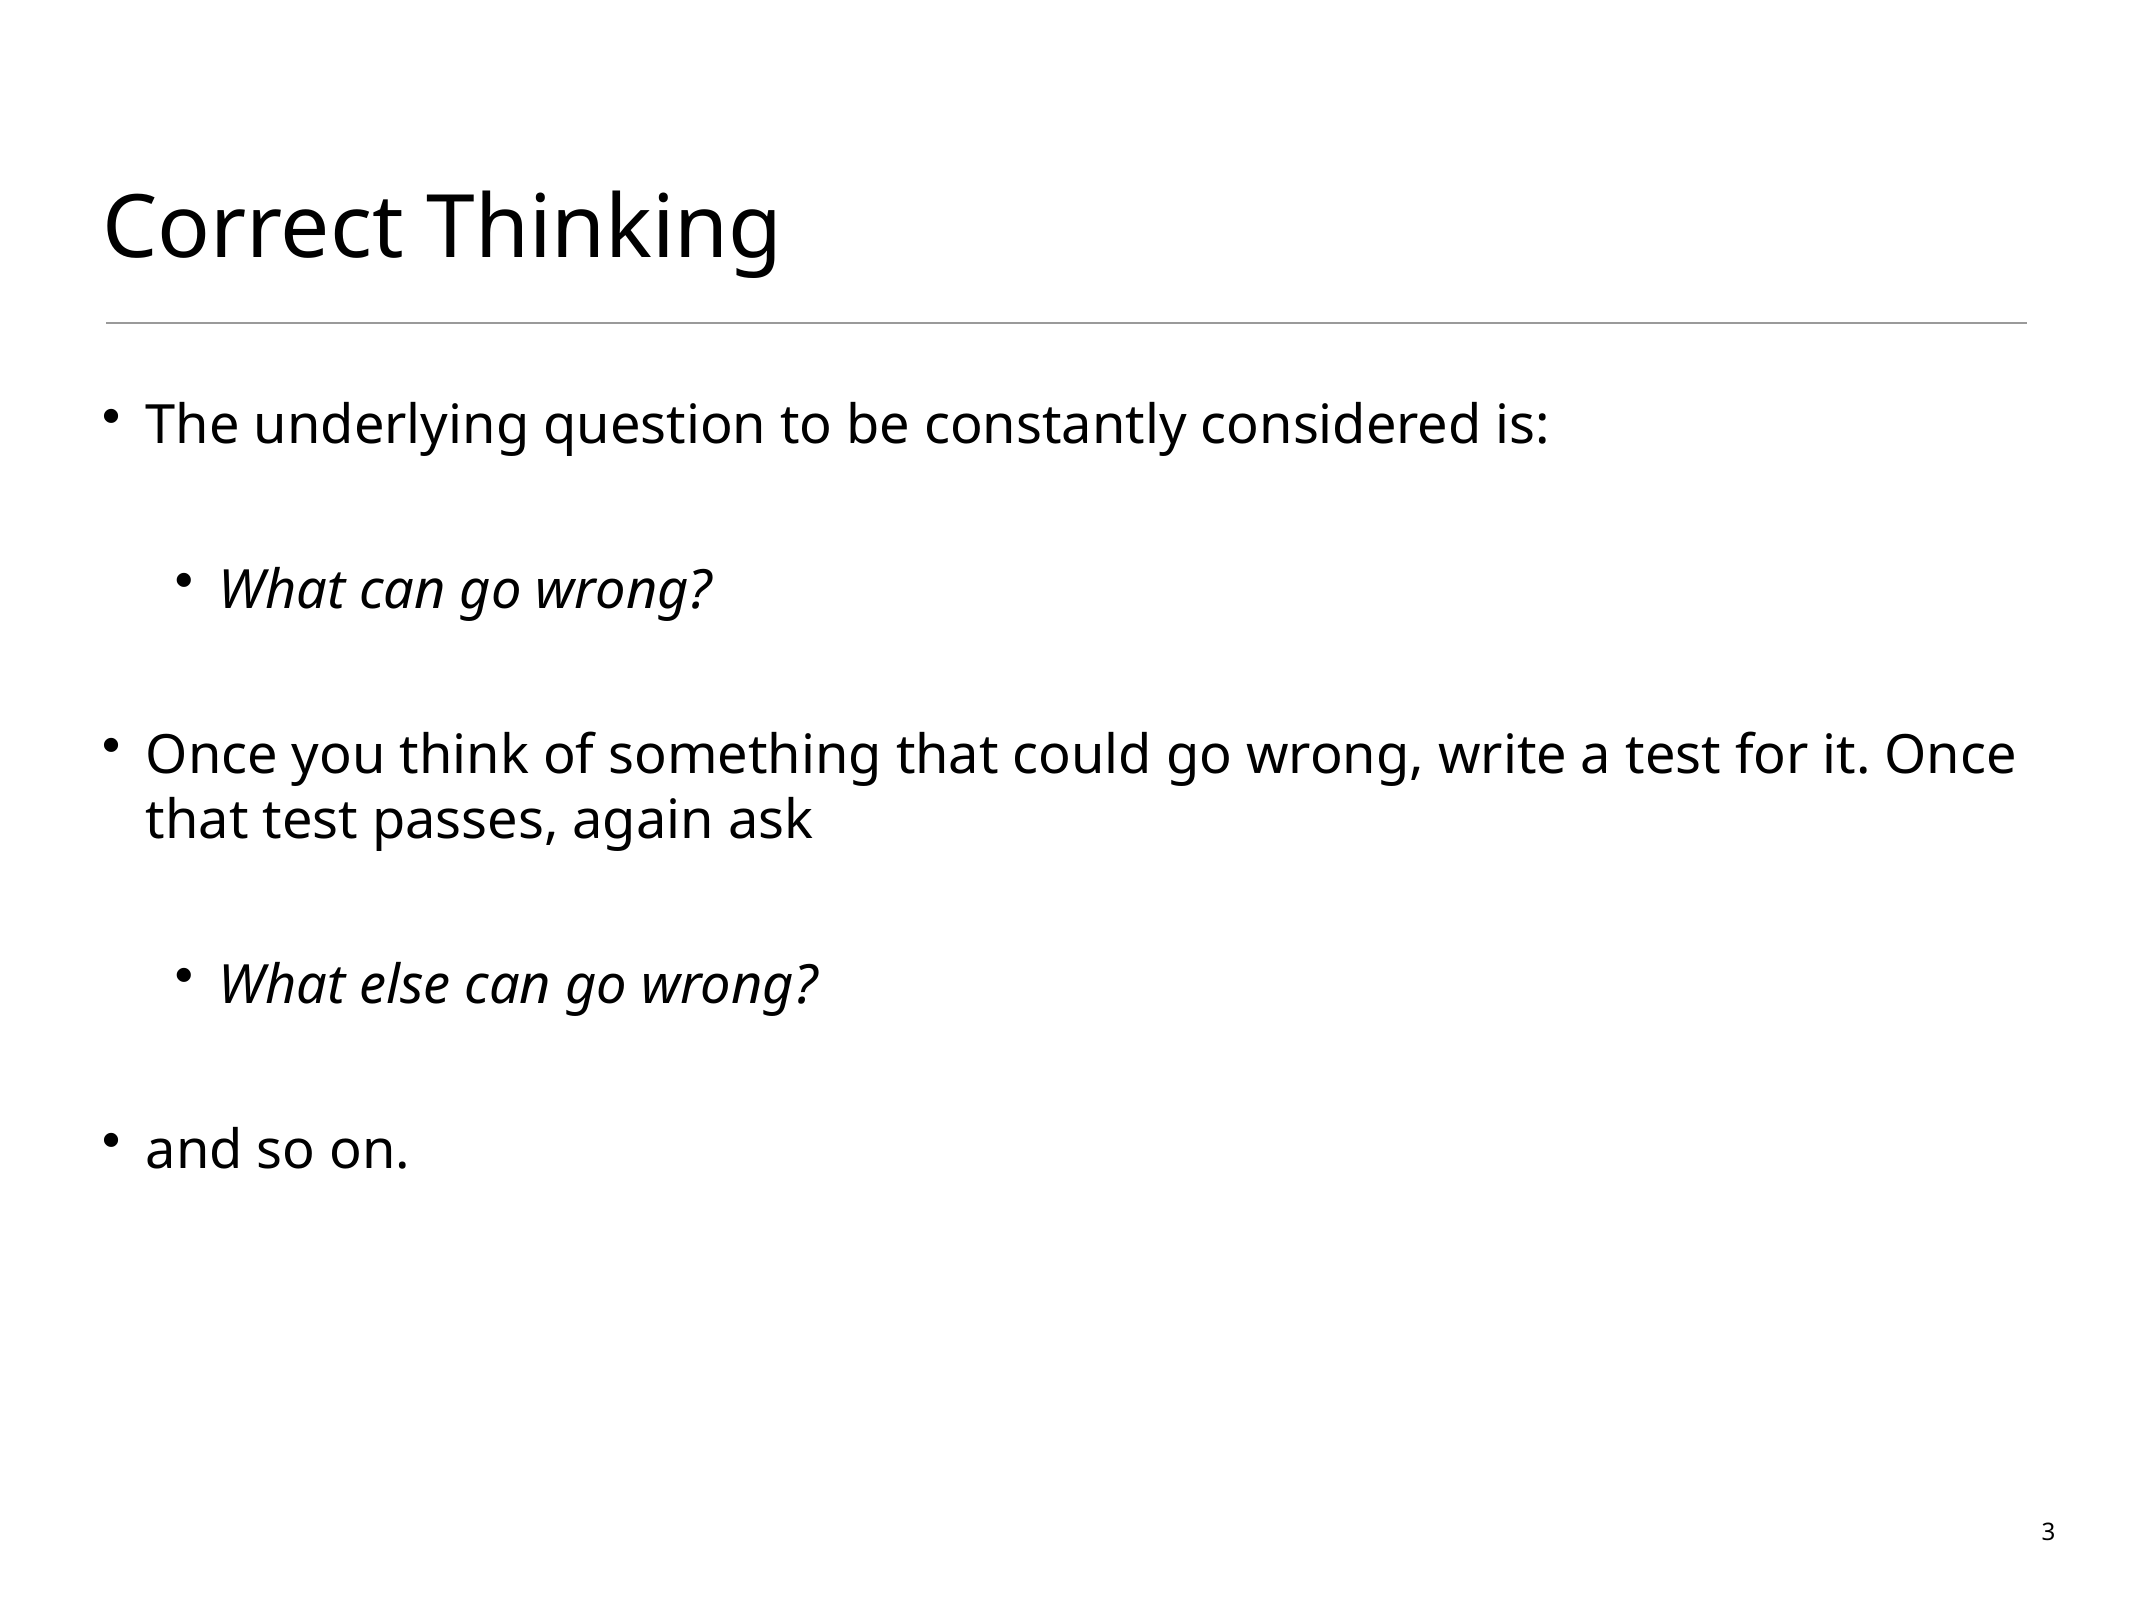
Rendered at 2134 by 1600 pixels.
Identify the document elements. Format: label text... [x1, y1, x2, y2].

slide_number 3 [2011, 1507, 2065, 1559]
list The underlying question to be constantly considered is: What can go wrong? Once you think of something that could go wrong, write a test for it. Once that test passes, again ask What else can go wrong? and so on. [93, 380, 2041, 1459]
title Correct Thinking [93, 53, 2041, 284]
